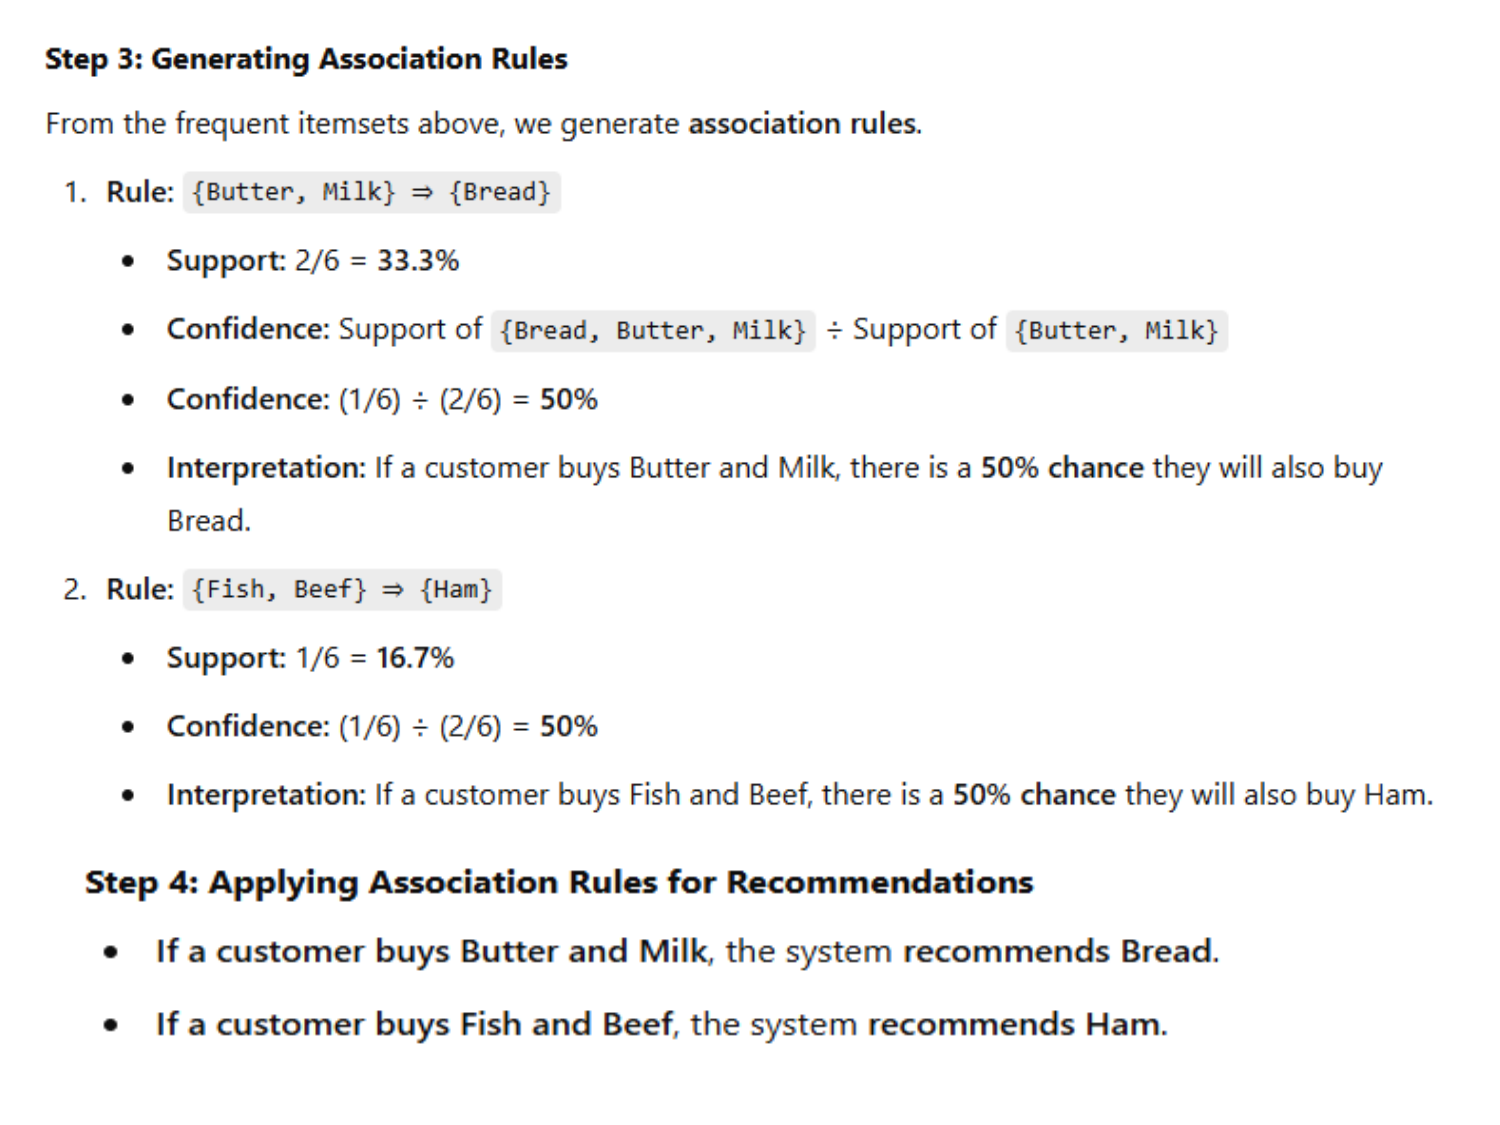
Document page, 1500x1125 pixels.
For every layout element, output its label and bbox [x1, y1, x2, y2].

picture [67, 849, 1238, 1070]
picture [37, 37, 1438, 826]
